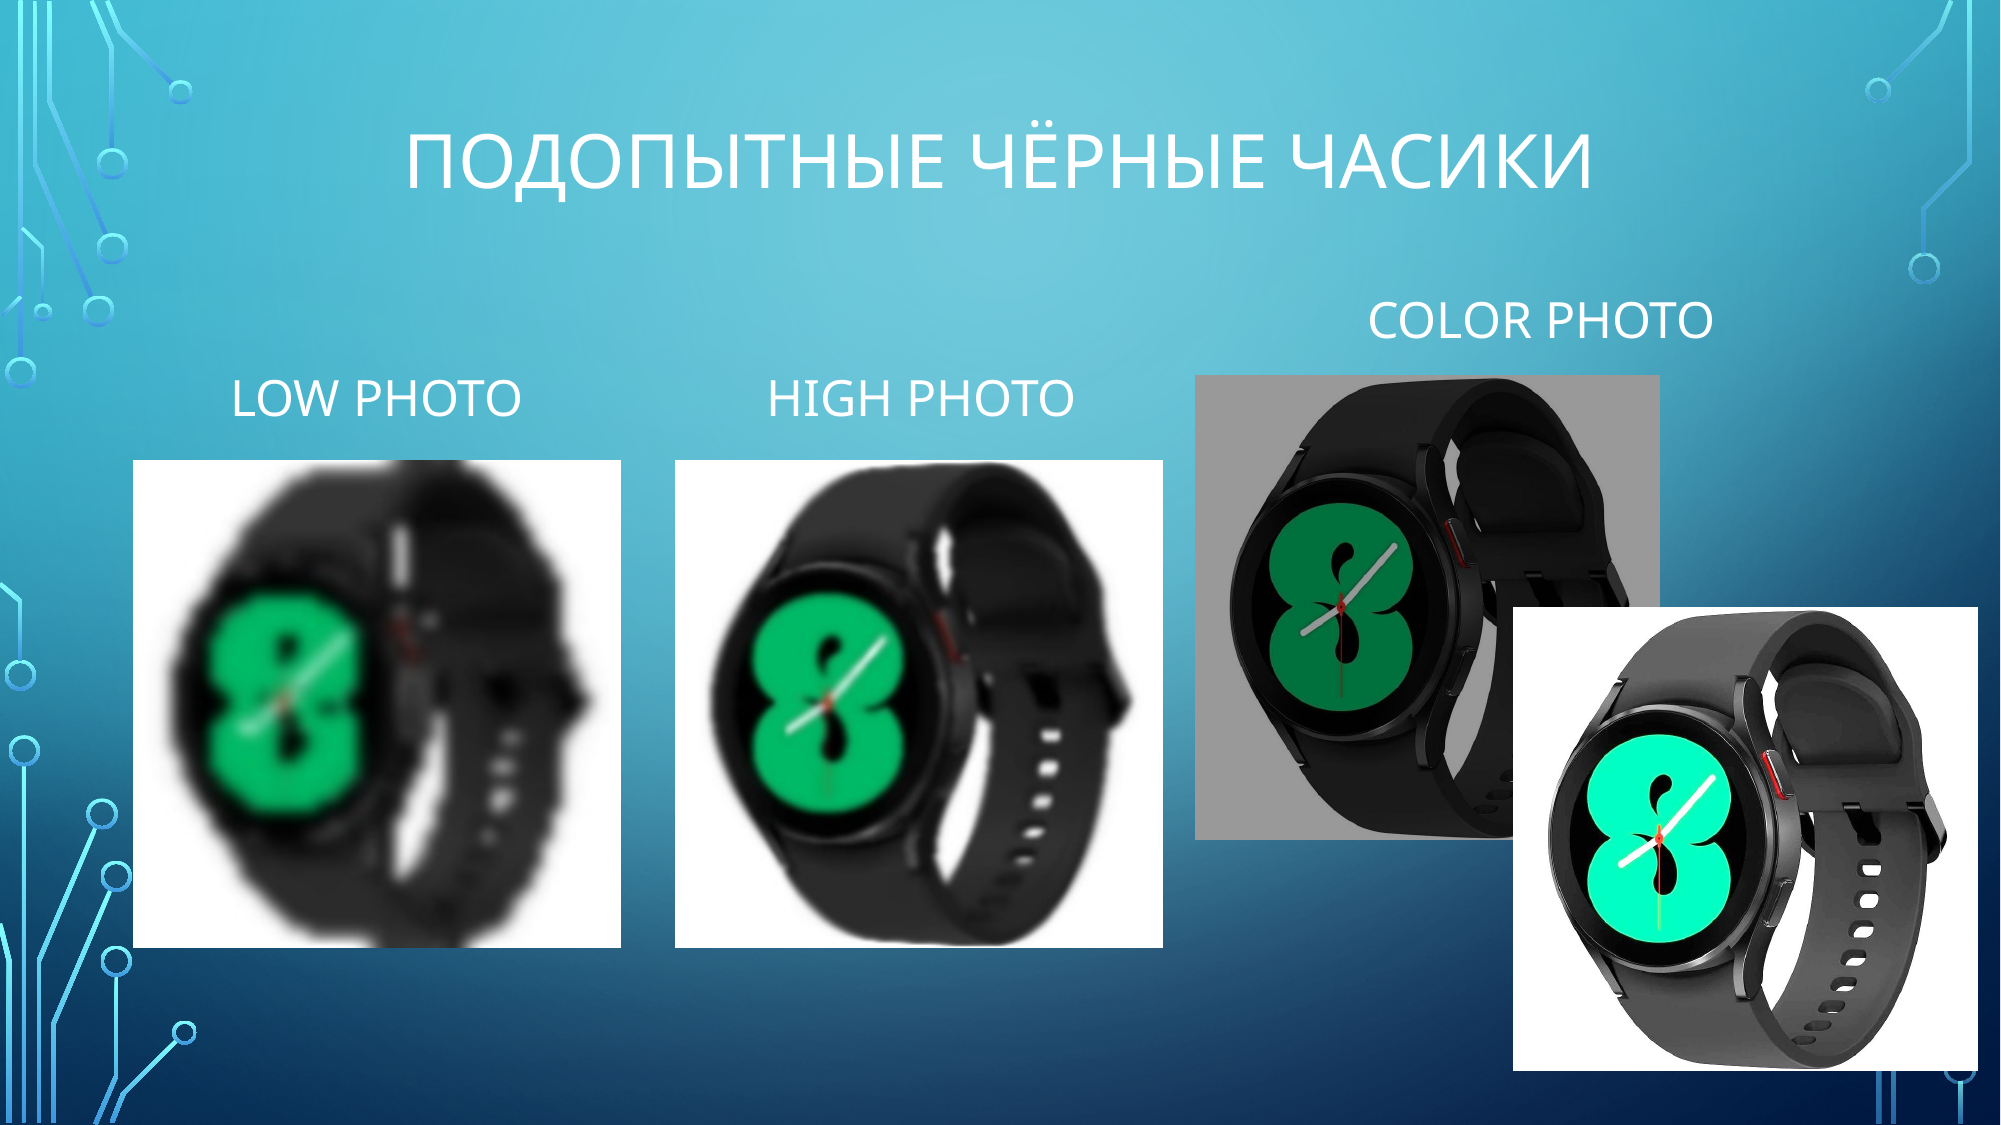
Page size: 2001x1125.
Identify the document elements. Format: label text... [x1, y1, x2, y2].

text_box color photo [1270, 258, 1813, 357]
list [675, 460, 1163, 948]
list Low photo [106, 336, 648, 435]
title Подопытные чёрные часики [187, 70, 1813, 259]
list High photo [650, 336, 1193, 435]
picture [1195, 375, 1978, 1072]
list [133, 460, 621, 948]
